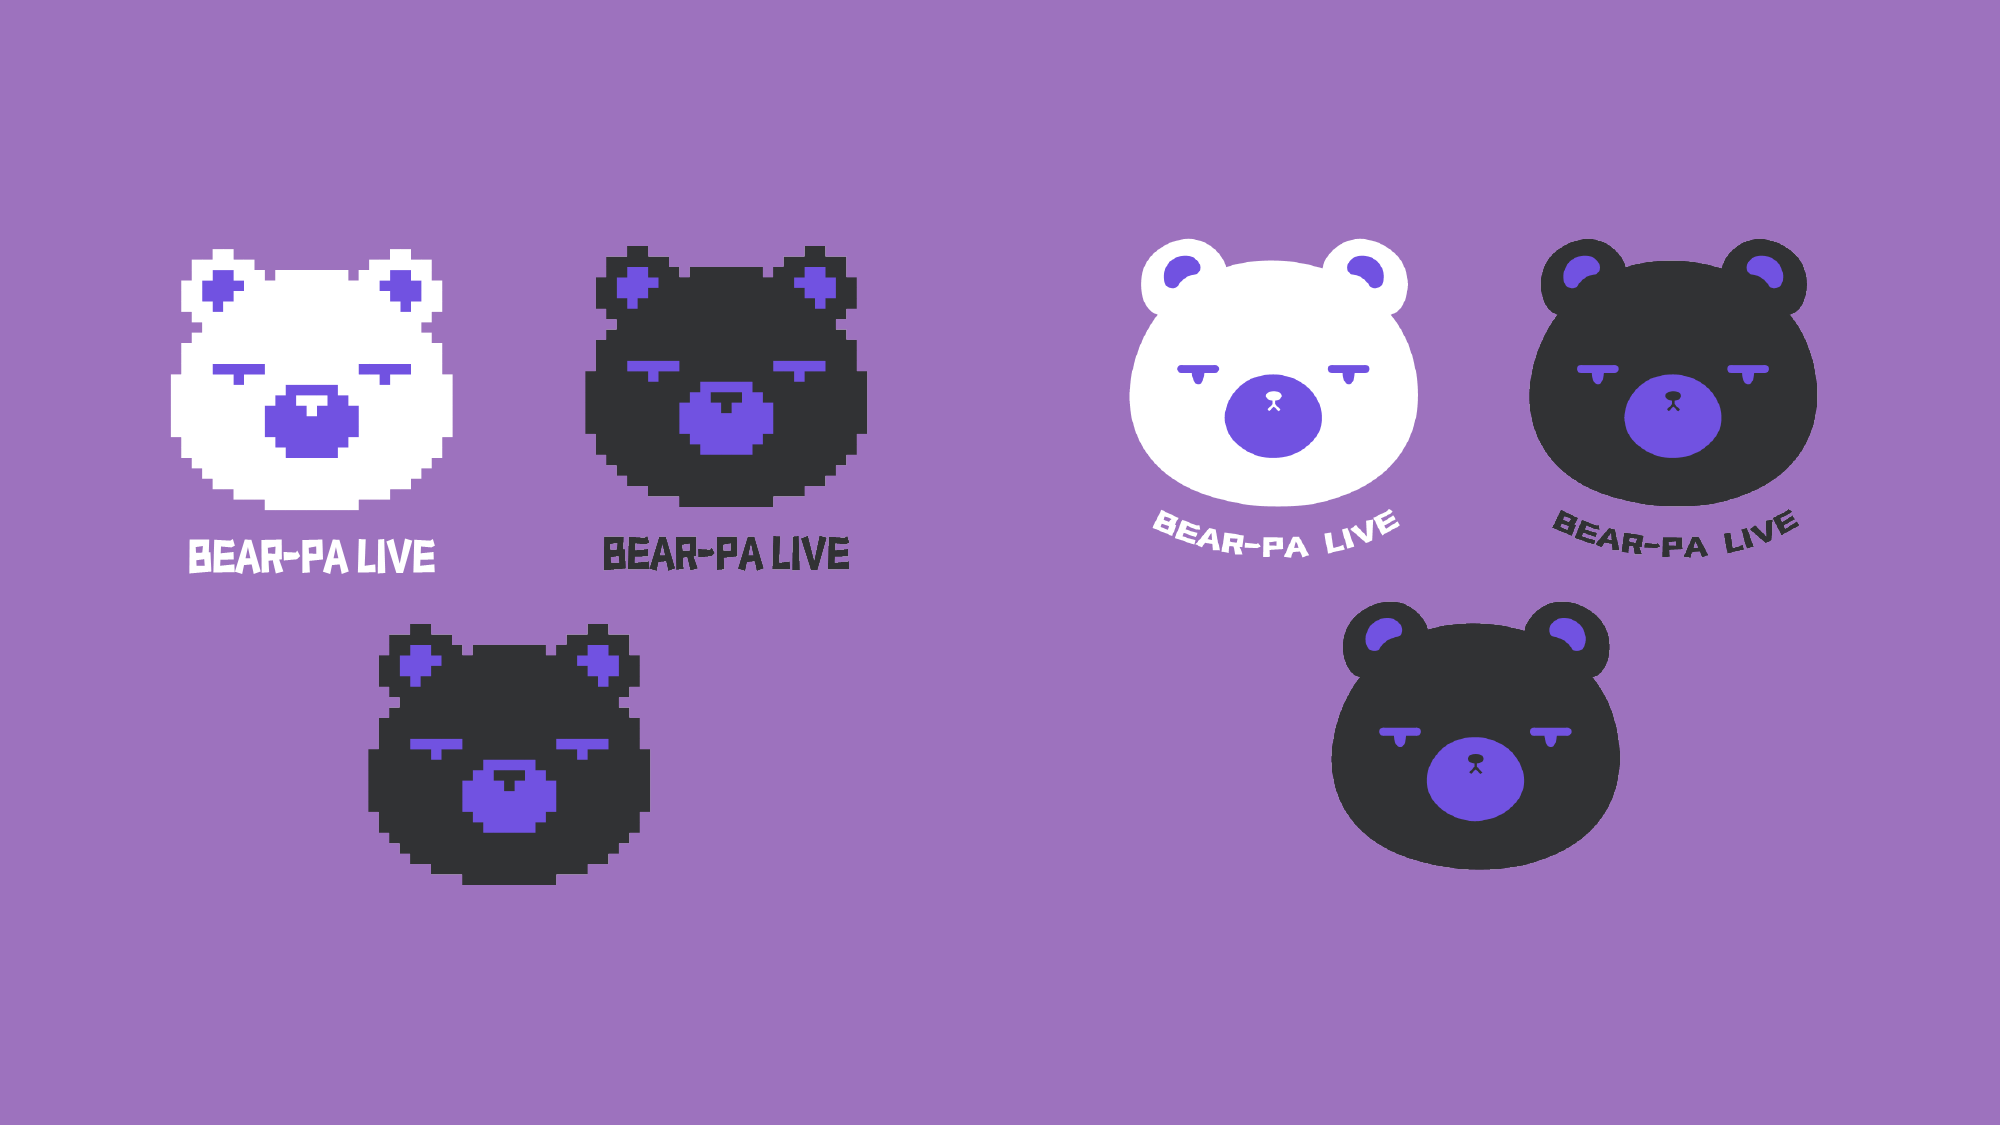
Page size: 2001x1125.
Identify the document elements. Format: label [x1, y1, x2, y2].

picture [999, 179, 1952, 984]
picture [49, 209, 952, 984]
